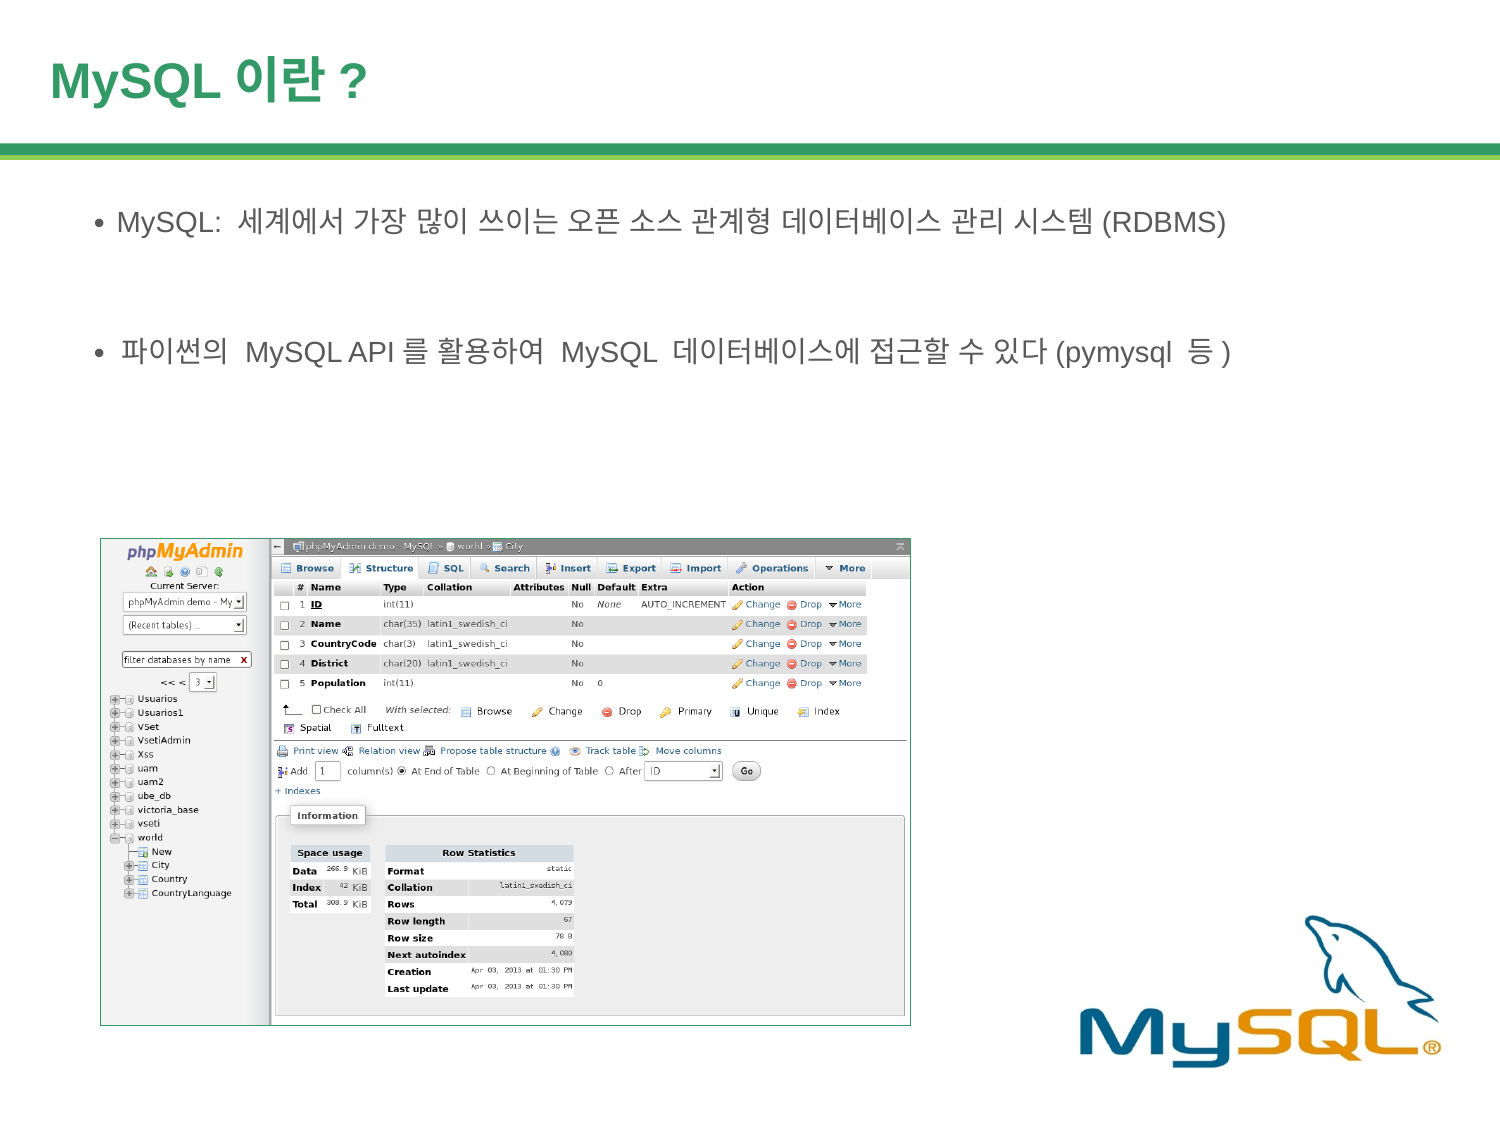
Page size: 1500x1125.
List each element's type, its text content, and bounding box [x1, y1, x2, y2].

text_box [0, 141, 1500, 157]
text_box [0, 157, 1500, 162]
text_box ∙ 파이썬의 MySQL API를 활용하여 MySQL 데이터베이스에 접근할 수 있다(pymysql 등) [75, 326, 1412, 376]
picture [1068, 904, 1453, 1076]
text_box ∙ MySQL: 세계에서 가장 많이 쓰이는 오픈 소스 관계형 데이터베이스 관리 시스템(RDBMS) [75, 196, 1412, 246]
text_box MySQL이란? [35, 41, 384, 116]
picture [100, 538, 911, 1026]
